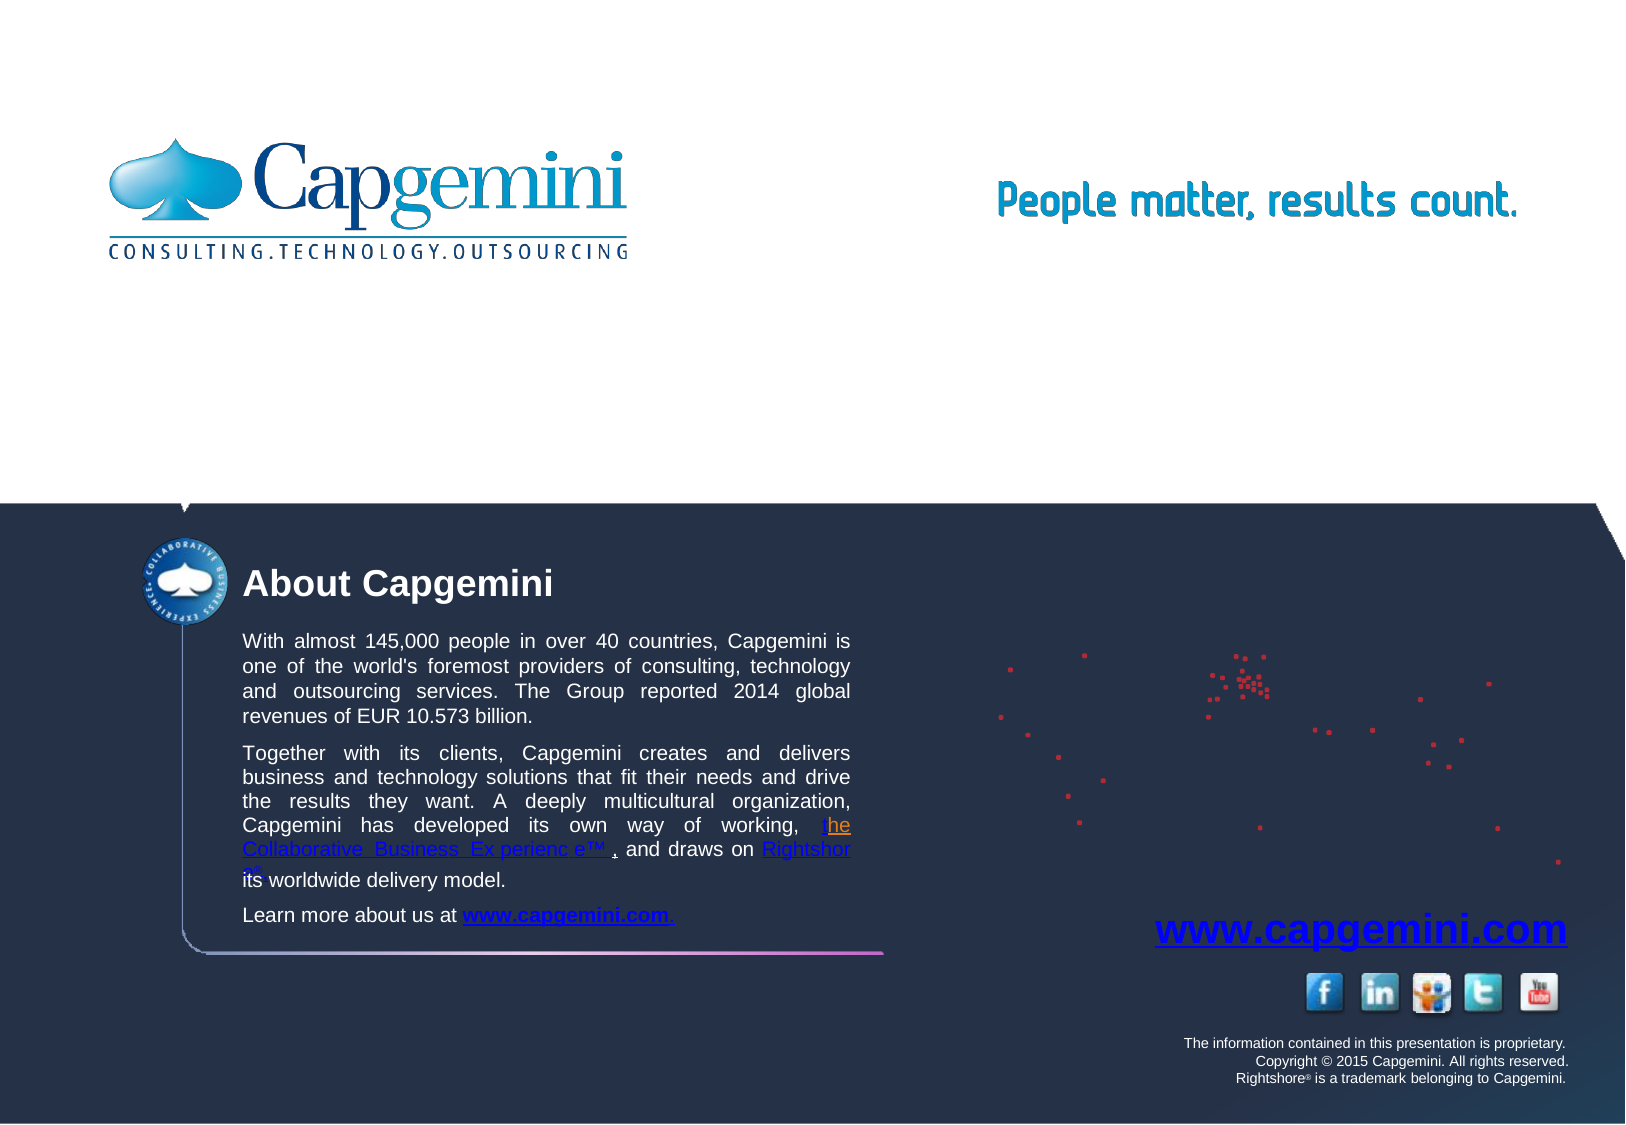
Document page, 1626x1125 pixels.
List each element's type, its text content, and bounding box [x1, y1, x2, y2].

text_box its worldwide delivery model. Learn more about us at www.capgemini.com. [240, 868, 679, 931]
text_box [1302, 973, 1348, 1017]
text_box [998, 181, 1517, 224]
text_box [181, 561, 884, 955]
text_box [109, 138, 627, 259]
text_box [0, 276, 1625, 1125]
text_box The information contained in this presentation is proprietary. Copyright © 2015 Capgemini. All rights reserved. Rightshore® is a trademark belonging to Capgemini. [1181, 1035, 1575, 1090]
text_box www.capgemini.com [1153, 906, 1575, 953]
text_box About Capgemini With almost 145,000 people in over 40 countries, Capgemini is one of the world's foremost providers of consulting, technology and outsourcing services. The Group reported 2014 global revenues of EUR 10.573 billion. Together with its clients, Capgemini creates and delivers business and technology solutions that fit their needs and drive the results they want. A deeply multicultural organization, Capgemini has developed its own way of working, the Collaborative Business Ex perienc e™ , and draws on Rightshore®, [240, 563, 851, 869]
text_box [1459, 737, 1465, 744]
text_box [1417, 697, 1424, 703]
text_box [1357, 973, 1404, 1017]
text_box [142, 538, 228, 625]
text_box [1516, 973, 1563, 1017]
text_box [1460, 973, 1507, 1017]
text_box [1406, 970, 1458, 1023]
text_box [1412, 973, 1452, 1013]
